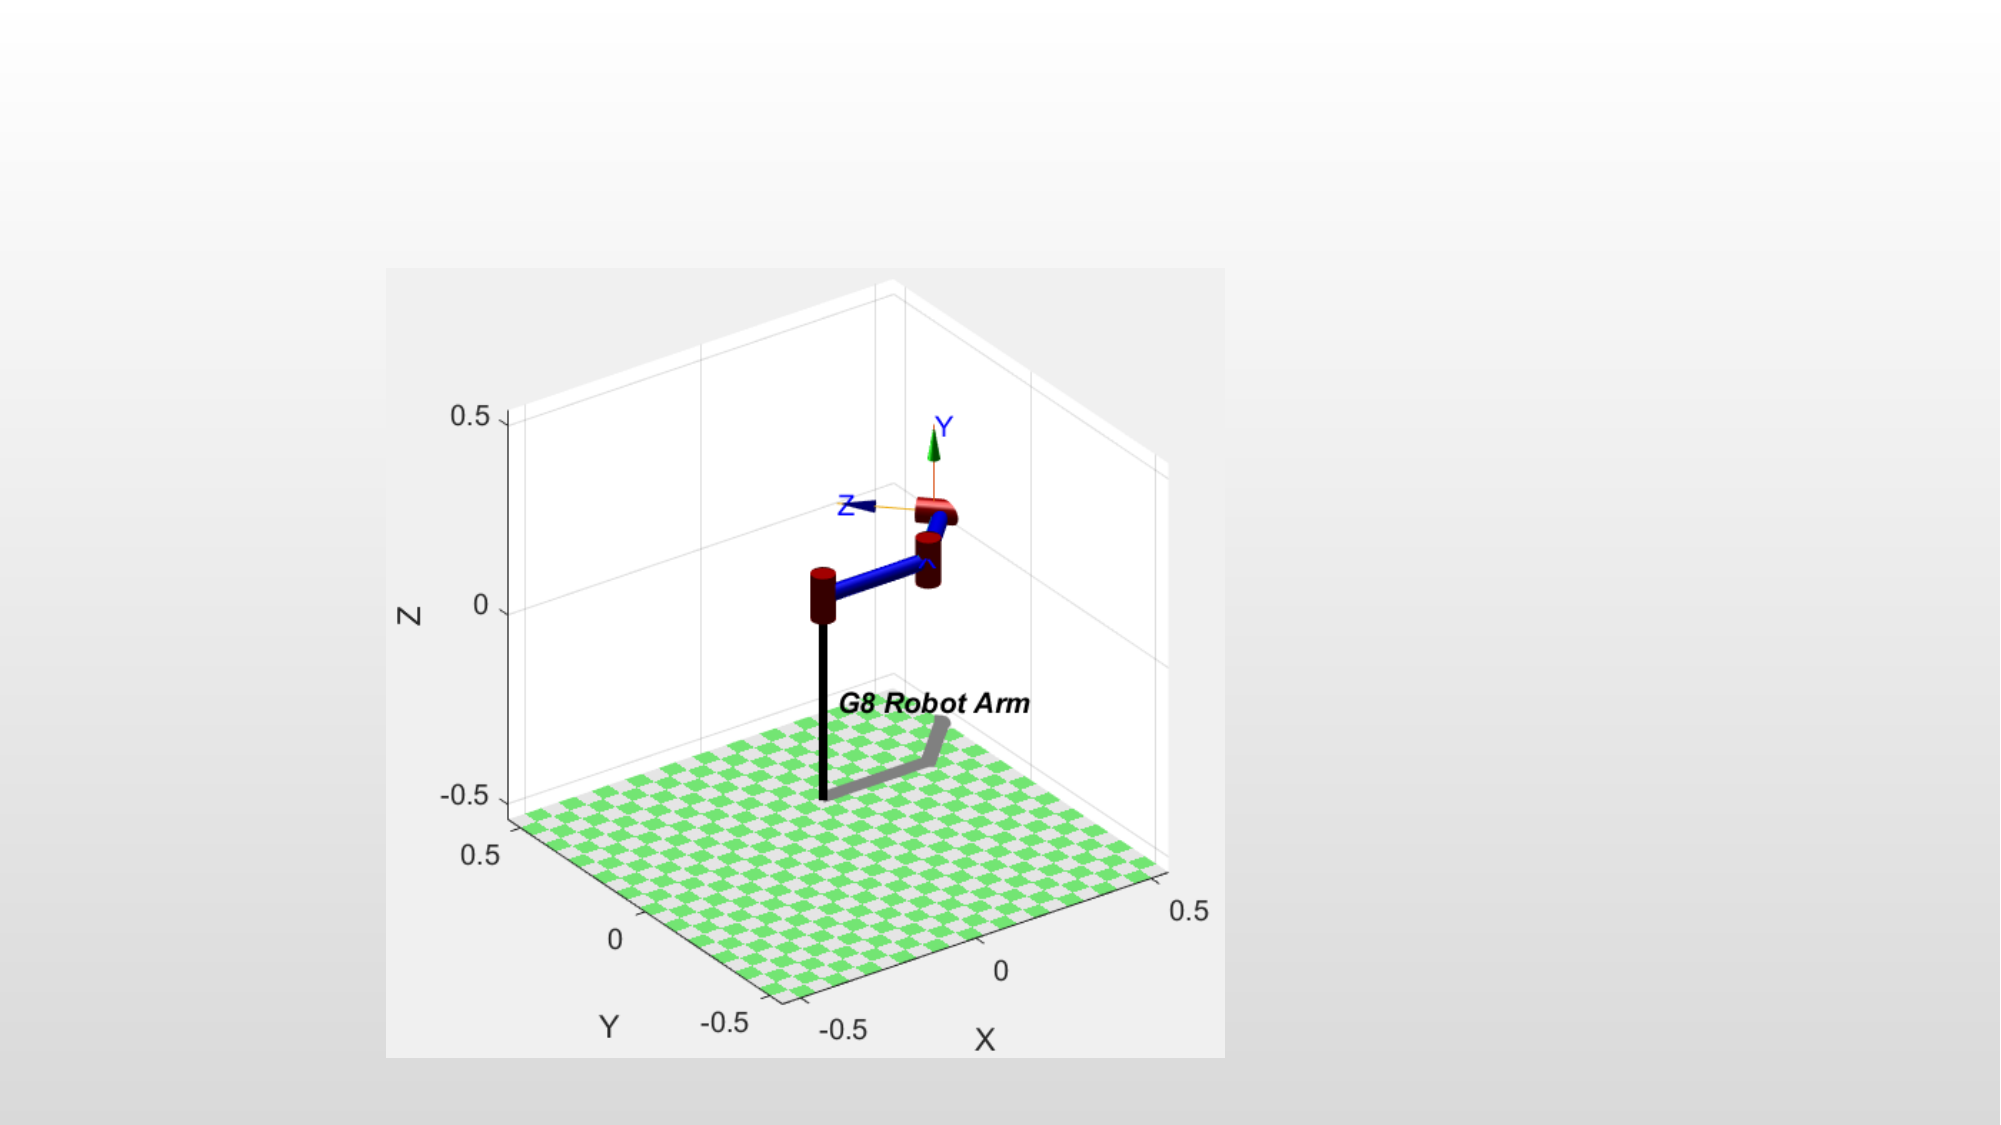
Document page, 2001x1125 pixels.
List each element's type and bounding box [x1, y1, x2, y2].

list [386, 268, 1225, 1058]
